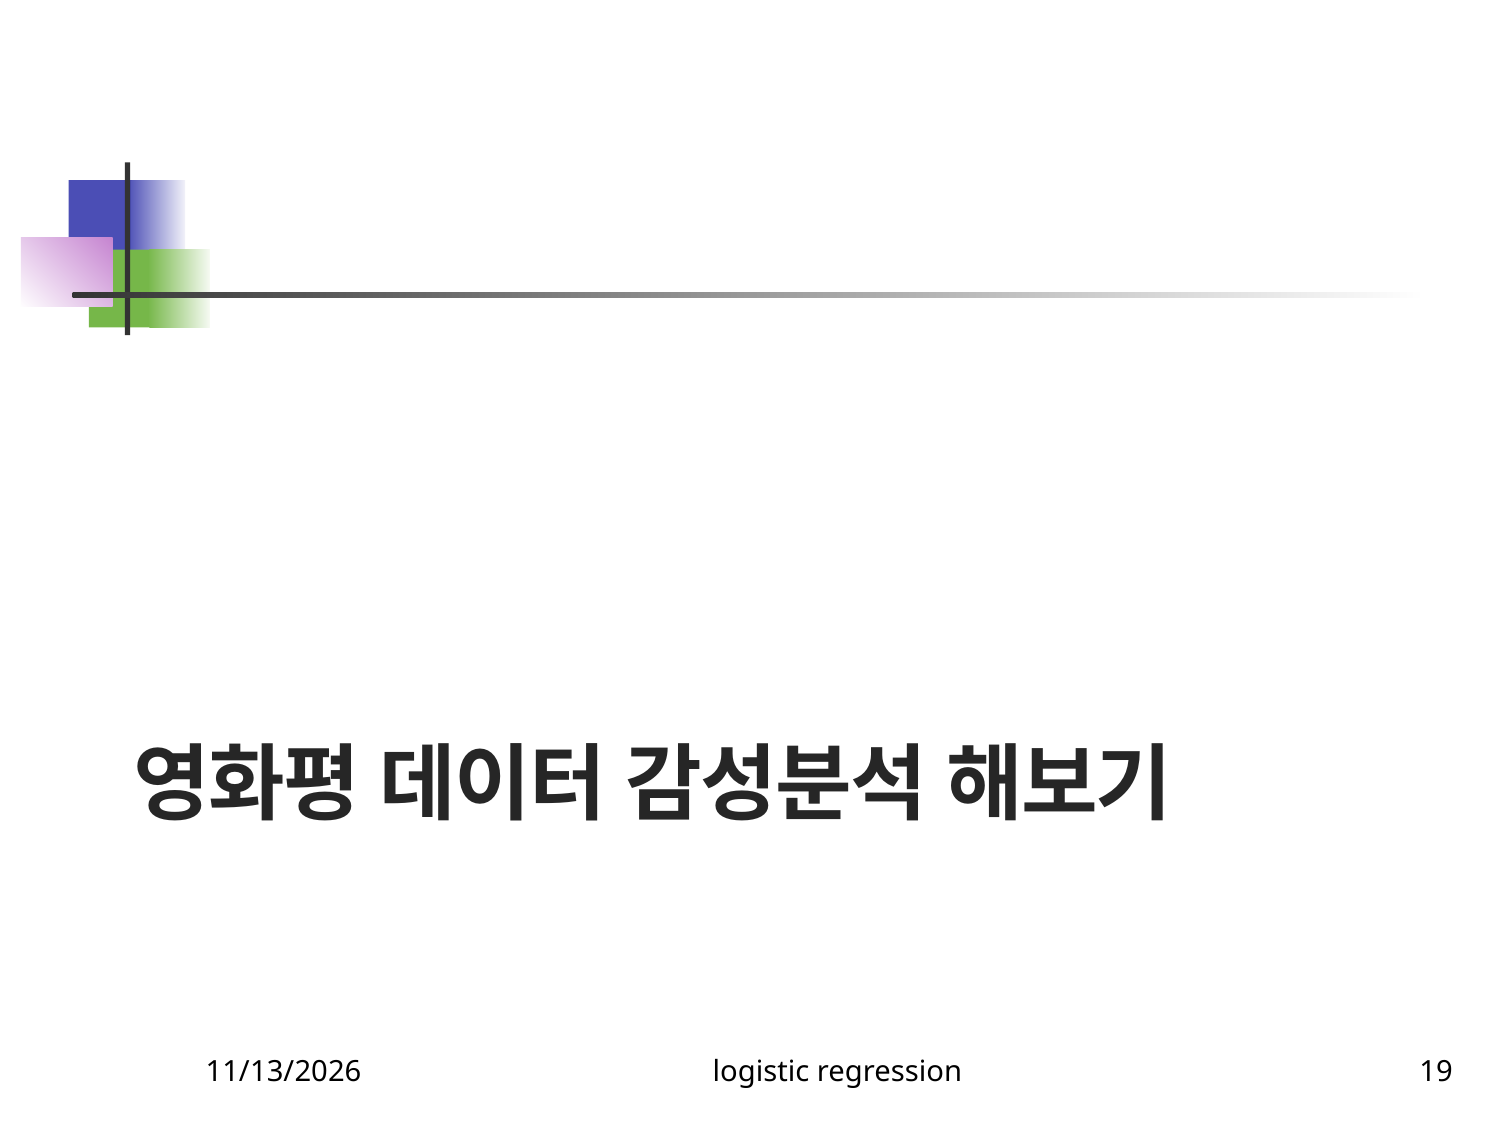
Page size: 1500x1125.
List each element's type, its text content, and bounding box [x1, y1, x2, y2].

slide_number 19 [1155, 1024, 1468, 1100]
title 영화평 데이터 감성분석 해보기 [118, 722, 1394, 947]
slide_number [190, 1024, 504, 1100]
footer logistic regression [600, 1024, 1075, 1100]
